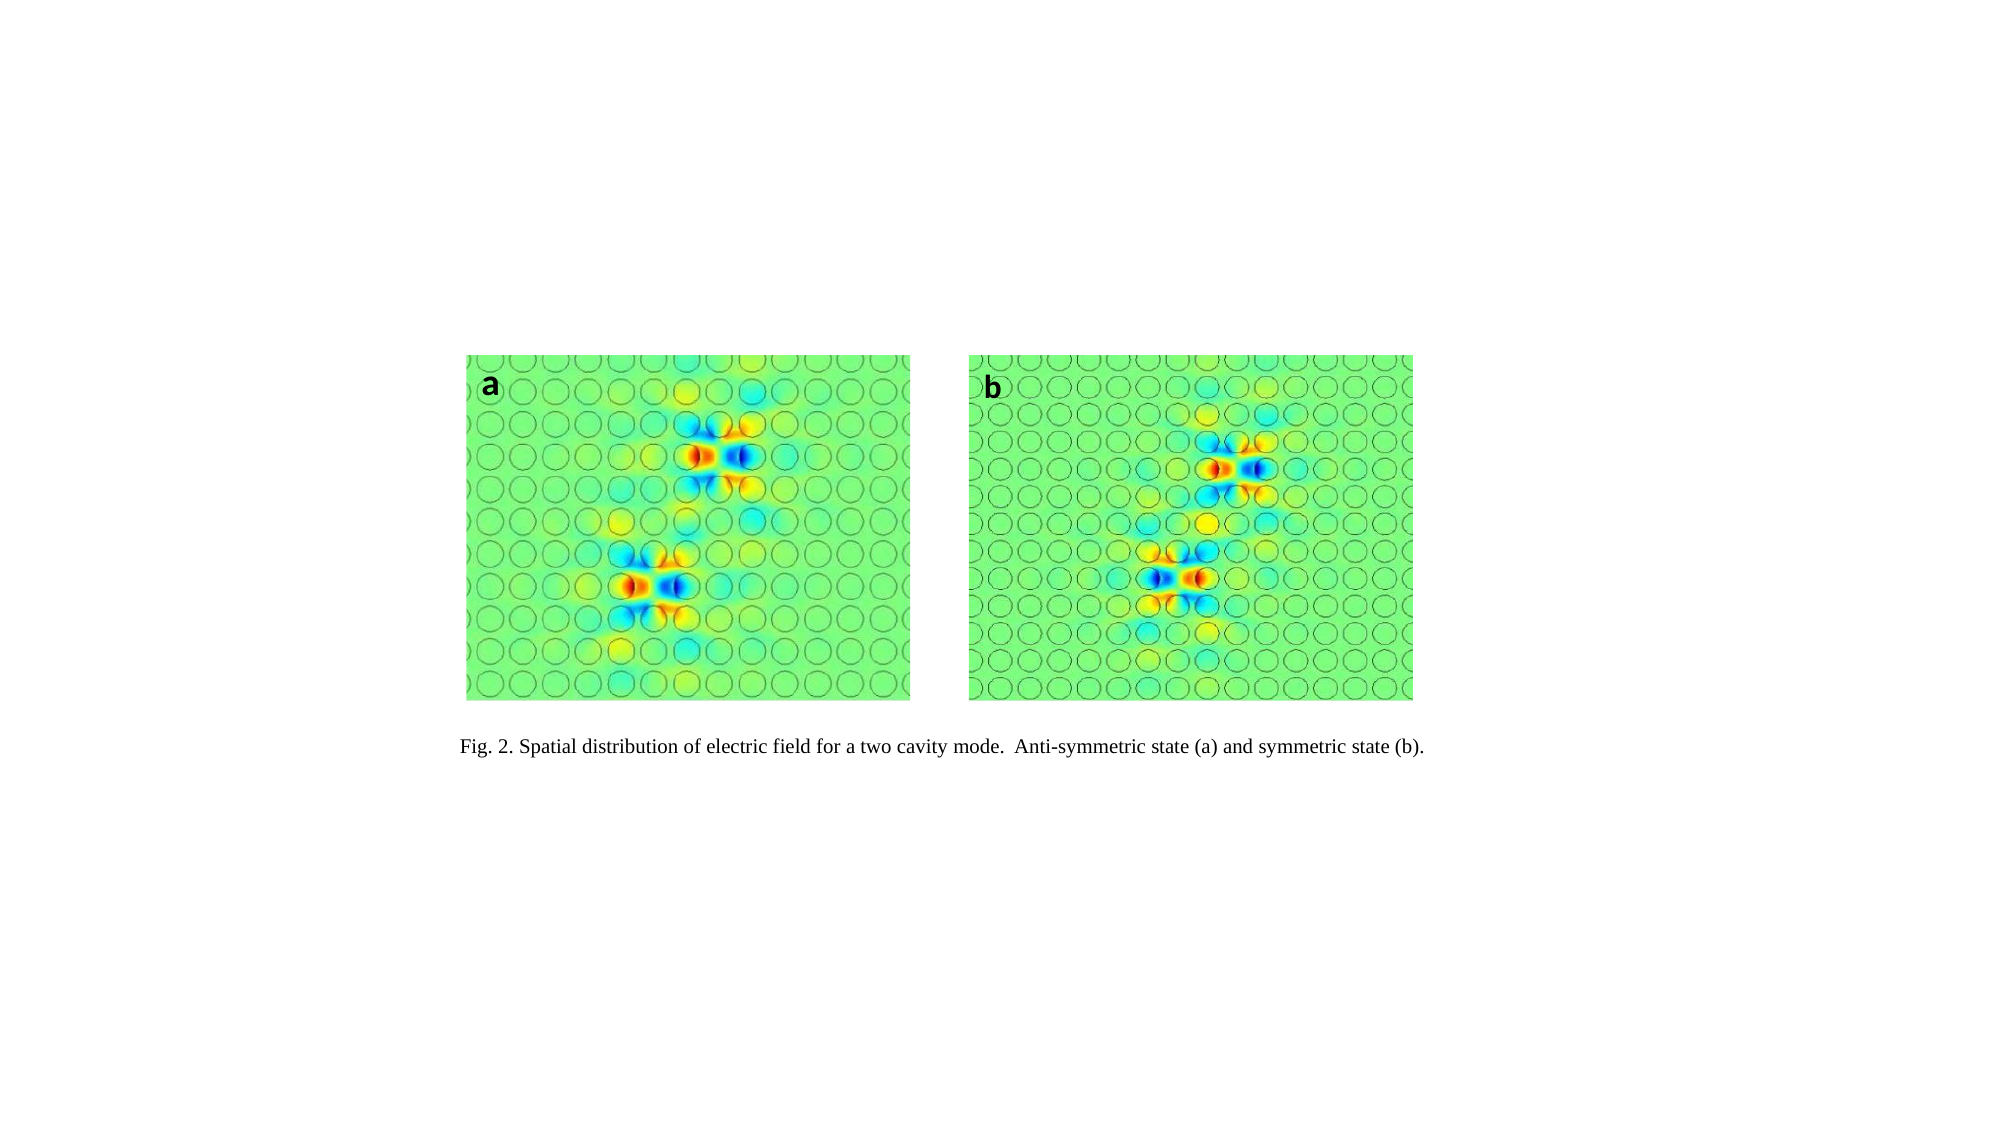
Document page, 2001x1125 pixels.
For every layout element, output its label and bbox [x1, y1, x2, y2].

text_box [445, 344, 1444, 756]
